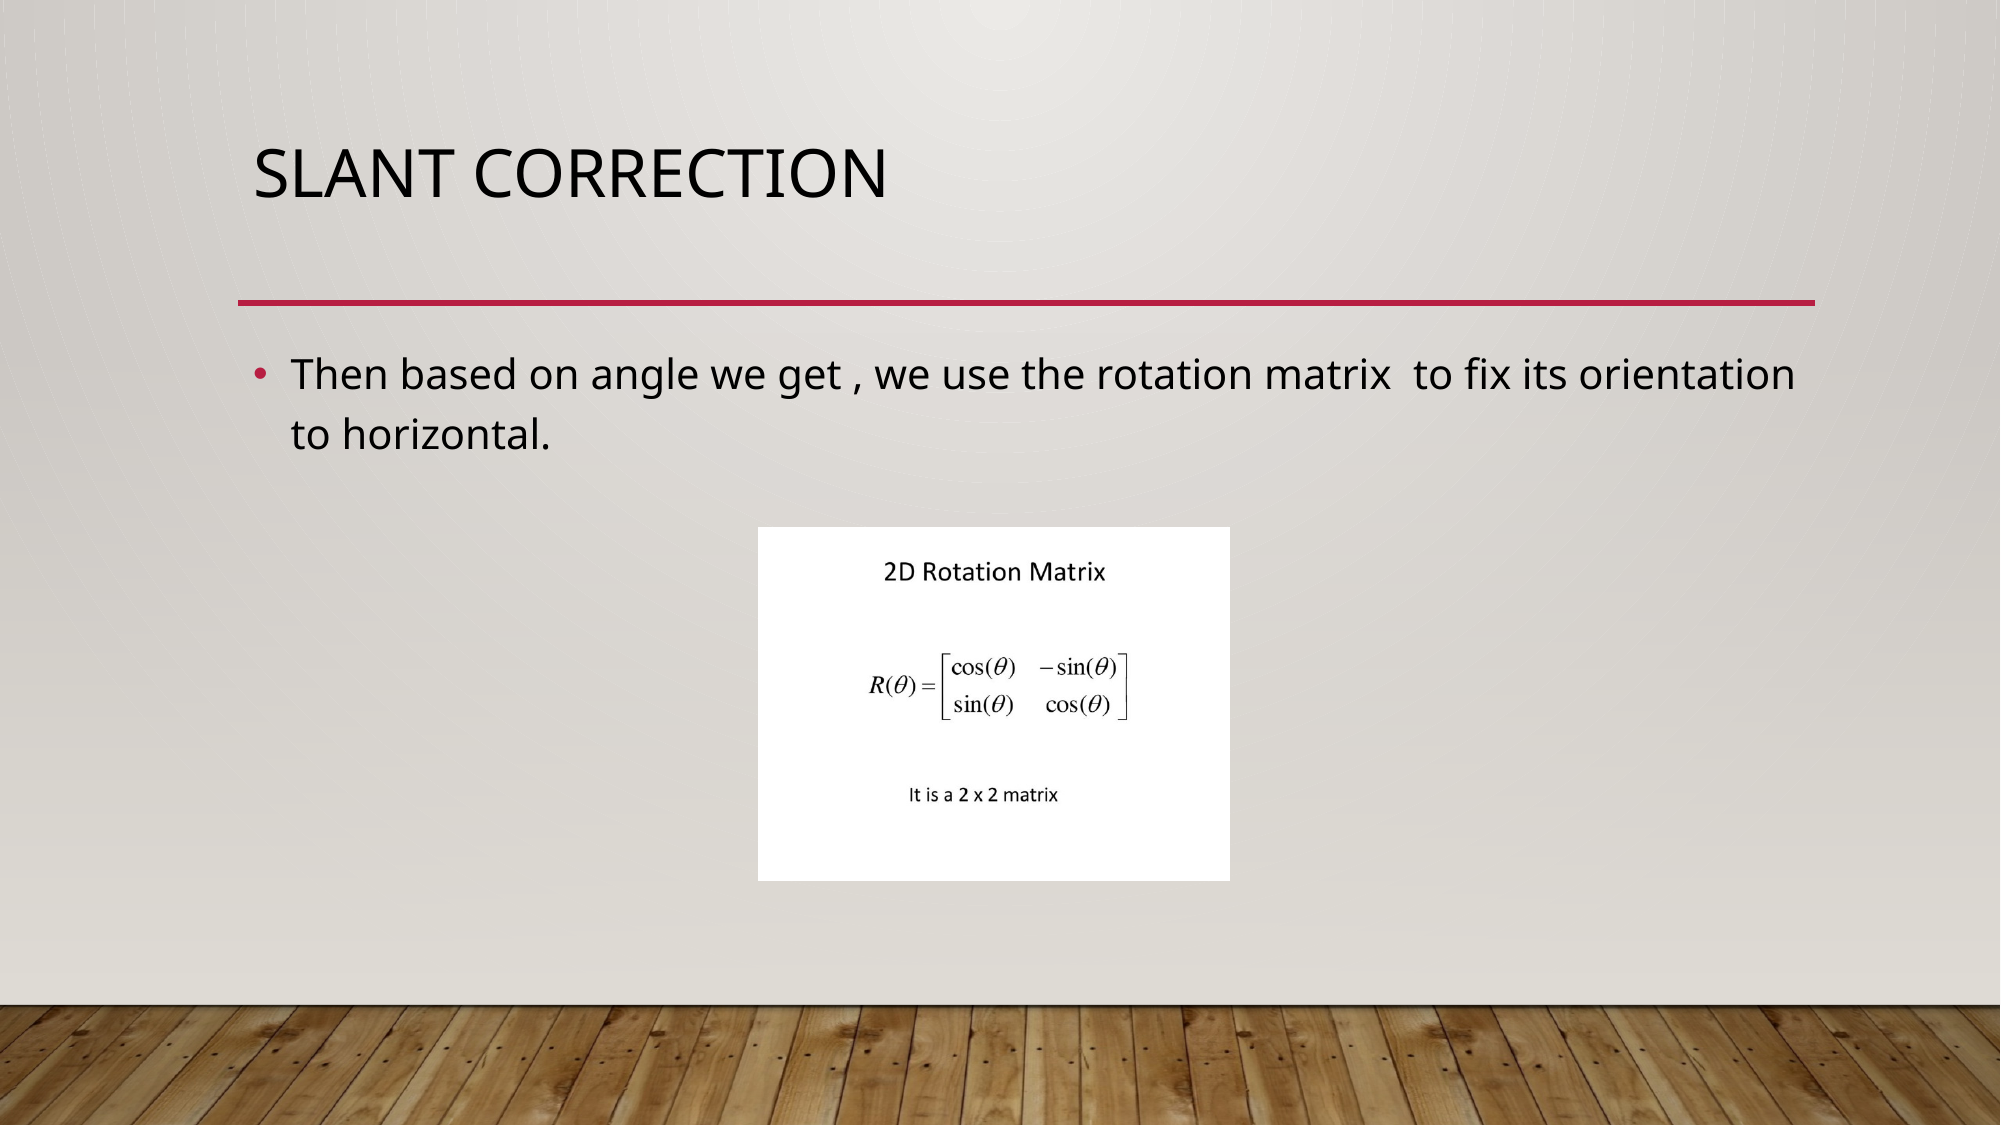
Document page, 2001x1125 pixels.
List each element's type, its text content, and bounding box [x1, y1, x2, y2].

list Then based on angle we get , we use the rotation matrix to fix its orientation to horizontal. [238, 330, 1814, 897]
title SLANT CORRECTION [238, 131, 1814, 305]
picture [758, 527, 1231, 882]
picture [0, 1005, 2000, 1125]
